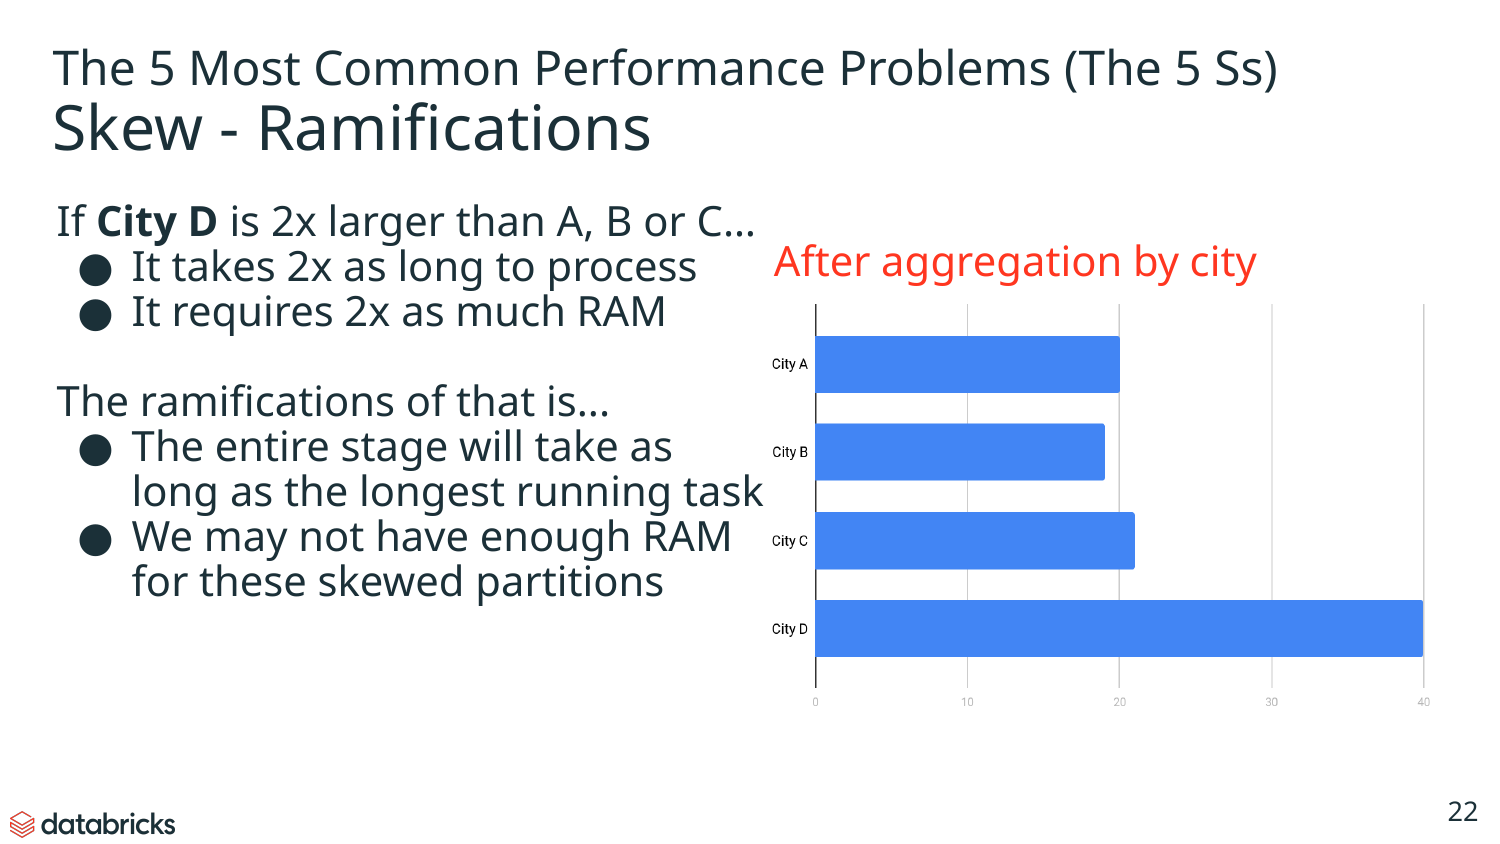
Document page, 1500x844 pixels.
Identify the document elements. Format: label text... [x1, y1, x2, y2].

list If City D is 2x larger than A, B or C… It takes 2x as long to process It requires 2x as much RAM The ramifications of that is... The entire stage will take as long as the longest running task We may not have enough RAM for these skewed partitions [56, 195, 773, 813]
slide_number ‹#› [1403, 779, 1494, 844]
picture [10, 811, 175, 838]
text_box Skew - Ramifications [0, 113, 1500, 163]
text_box The 5 Most Common Performance Problems (The 5 Ss) [0, 37, 1500, 113]
picture [749, 280, 1445, 732]
list After aggregation by city [773, 185, 1500, 813]
